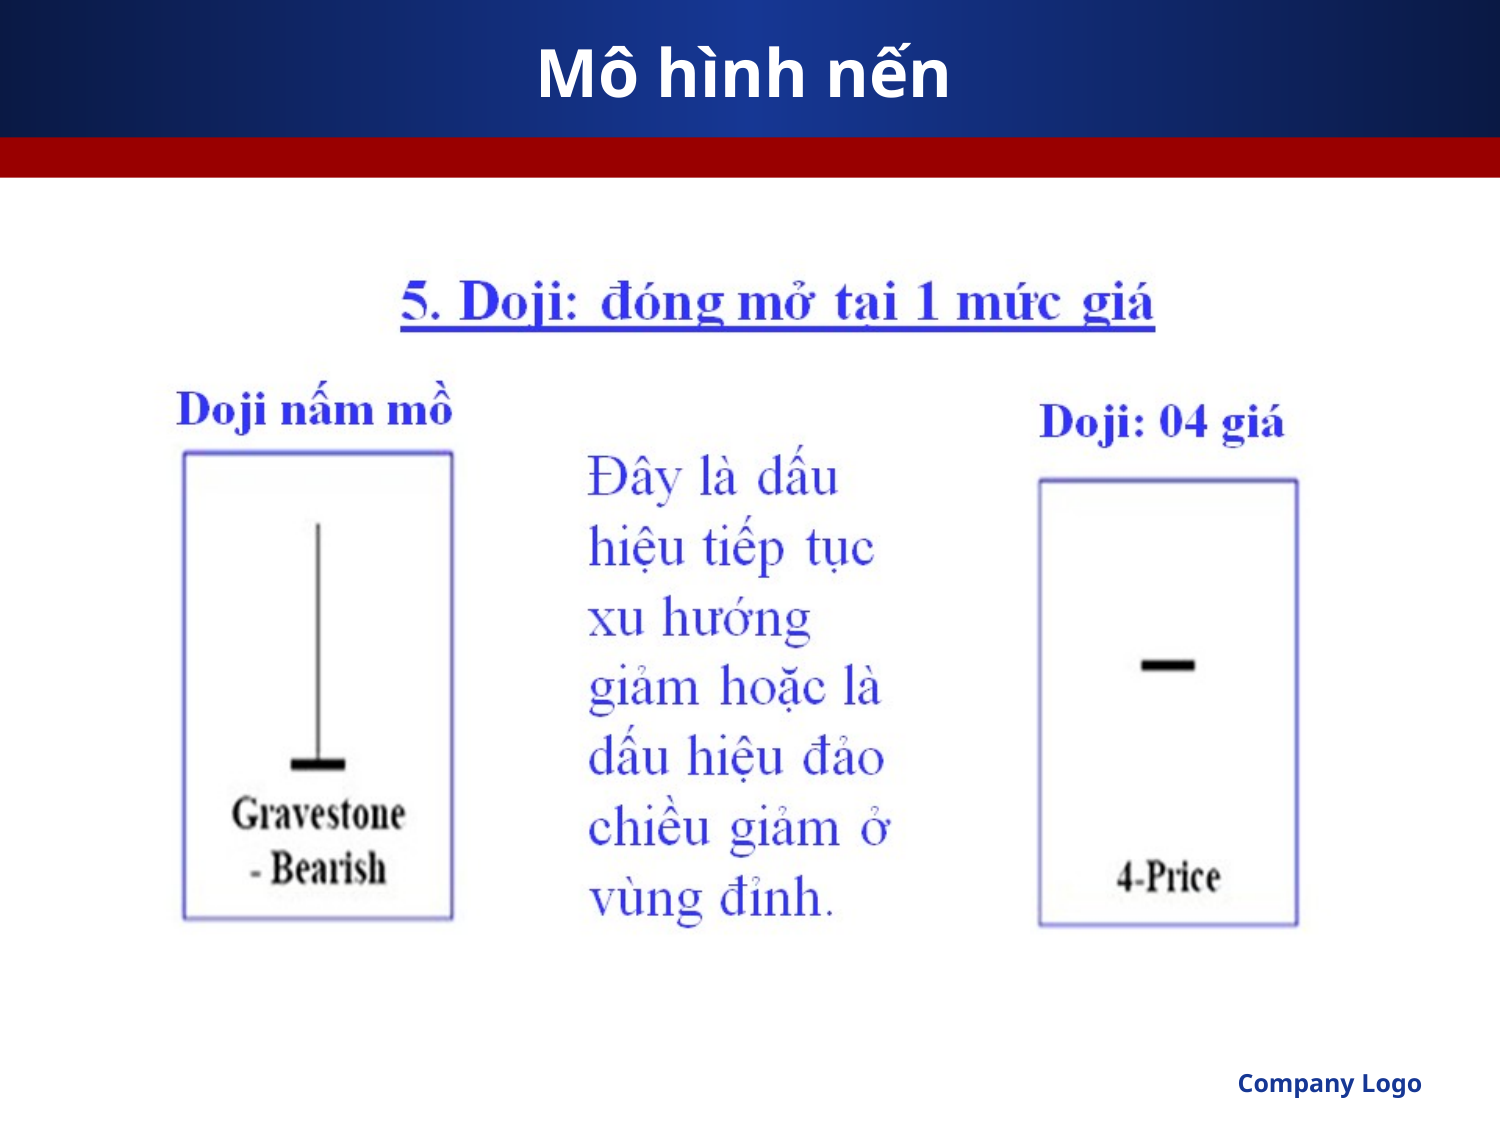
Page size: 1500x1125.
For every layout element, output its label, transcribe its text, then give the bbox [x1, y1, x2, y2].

title Mô hình nến [50, 24, 1438, 118]
footer Company Logo [962, 1059, 1438, 1113]
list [130, 259, 1370, 980]
